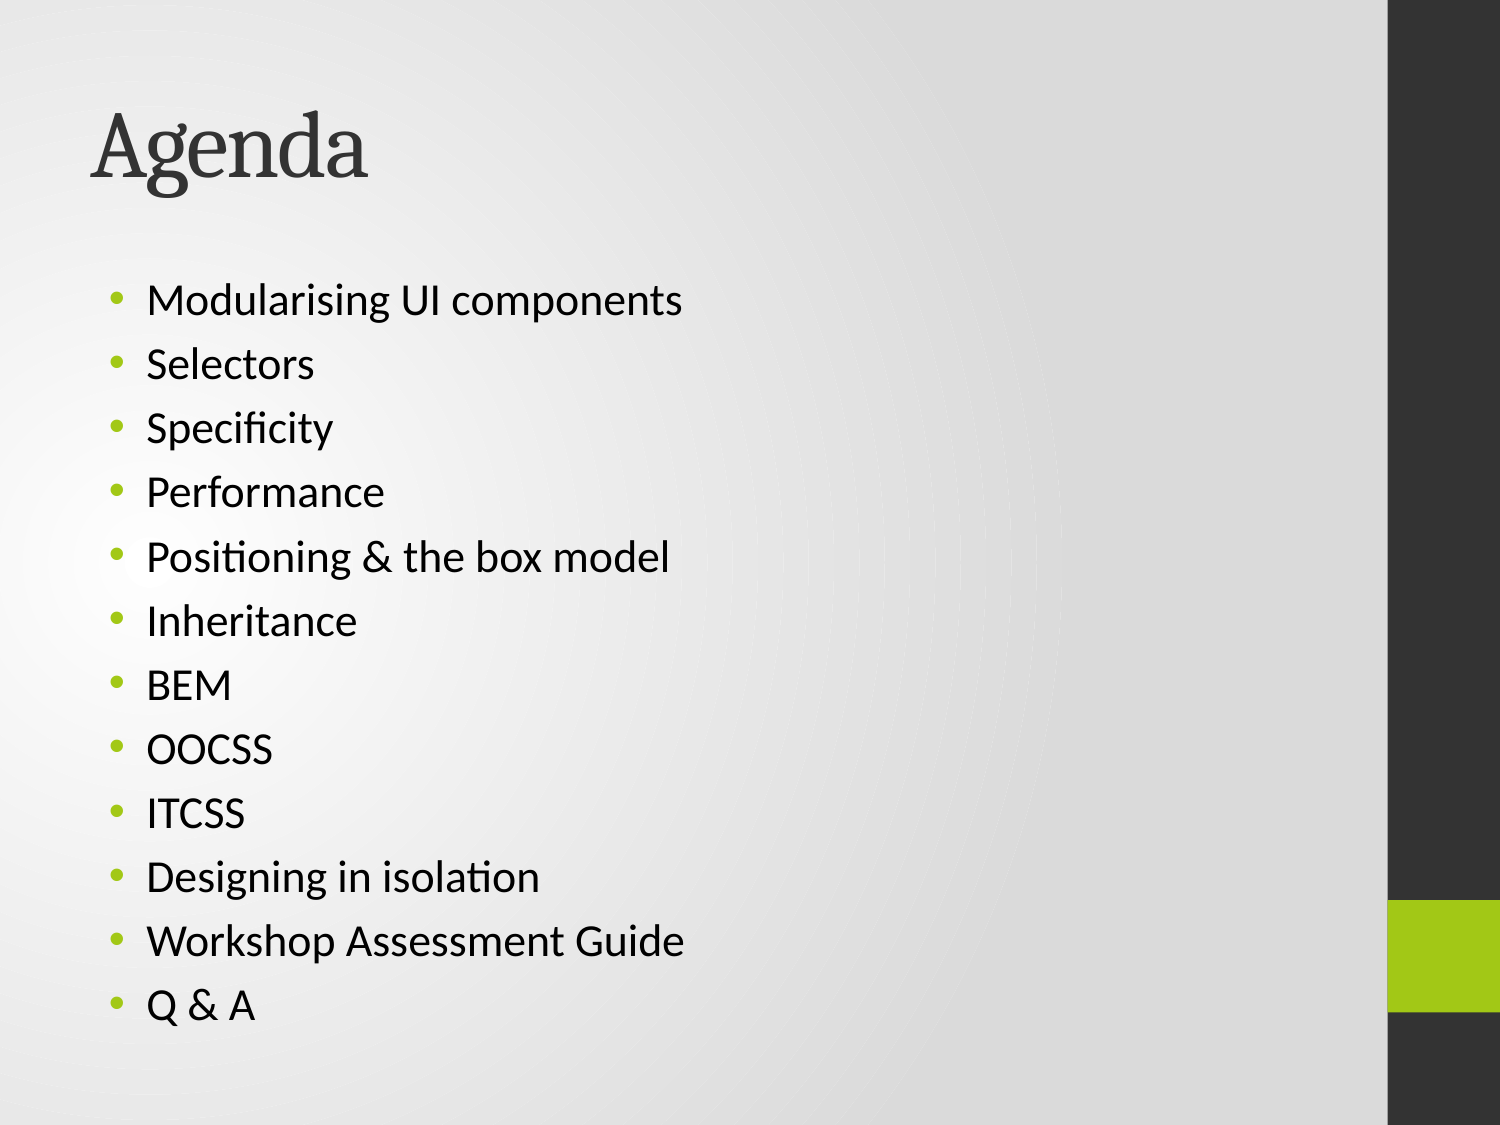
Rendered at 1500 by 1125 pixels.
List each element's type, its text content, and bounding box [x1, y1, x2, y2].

list Modularising UI components Selectors Specificity Performance Positioning & the box model Inheritance BEM OOCSS ITCSS Designing in isolation Workshop Assessment Guide Q & A [75, 262, 1325, 1050]
title Agenda [75, 45, 1325, 233]
